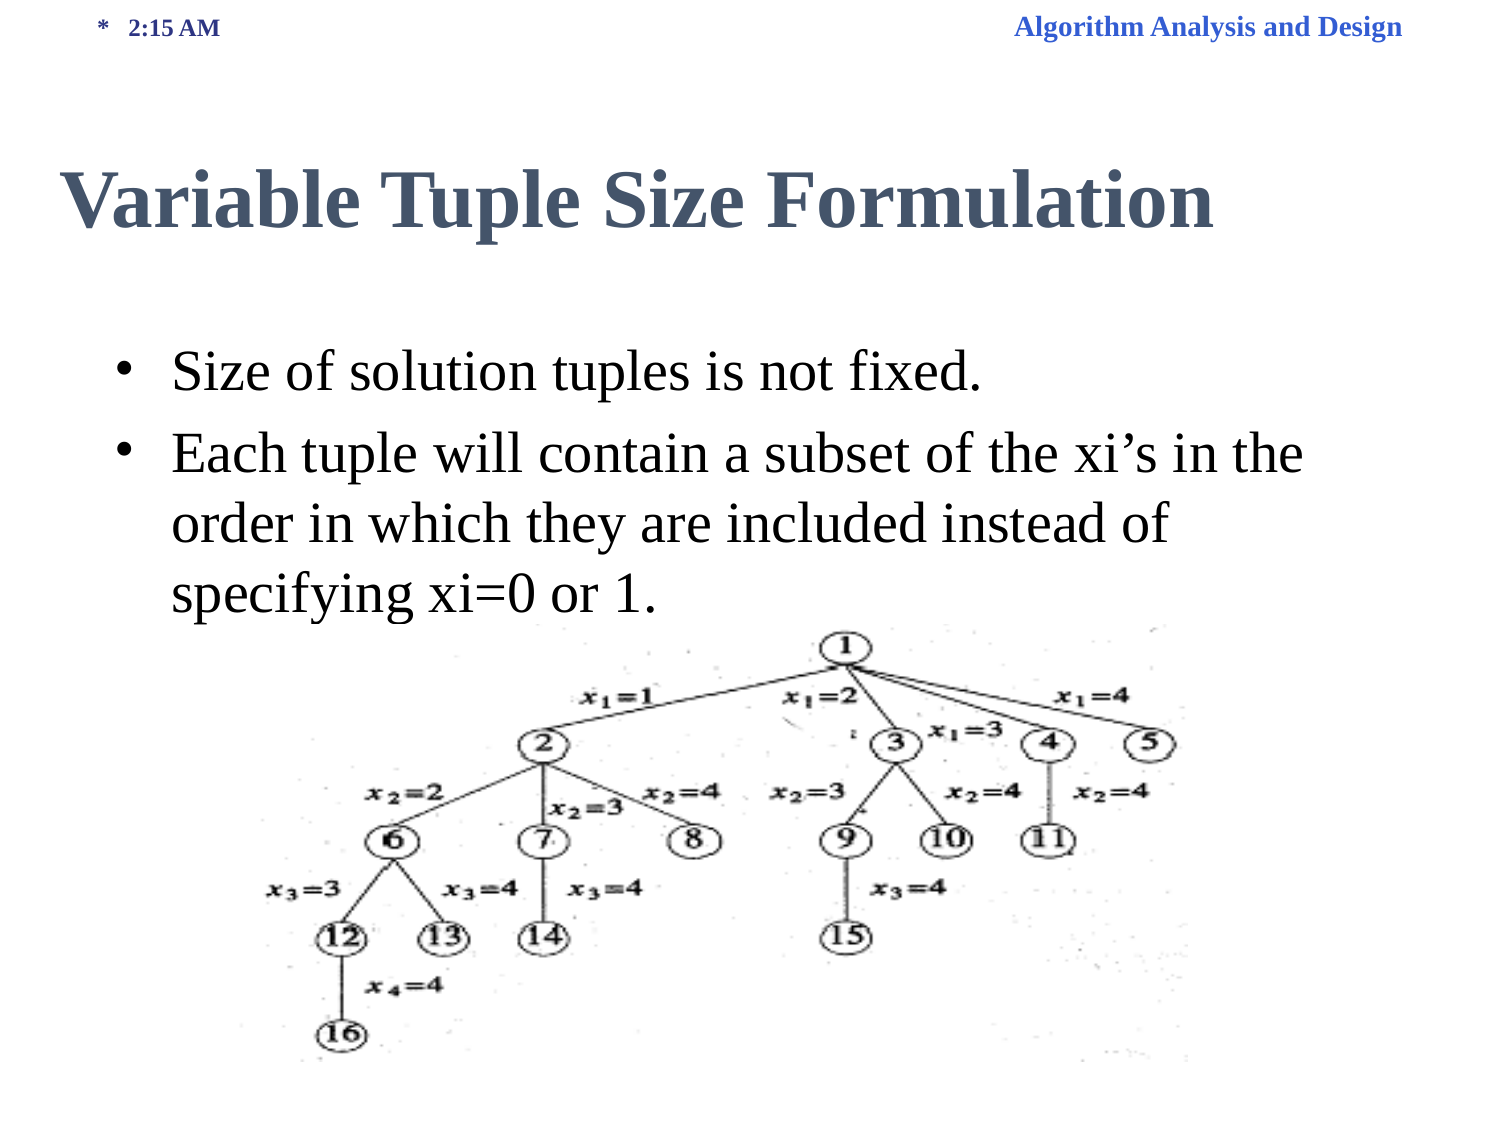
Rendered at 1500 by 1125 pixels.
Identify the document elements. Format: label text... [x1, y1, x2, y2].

picture [224, 624, 1188, 1062]
title Variable Tuple Size Formulation [0, 99, 1275, 288]
text_box * 2:15 AM Algorithm Analysis and Design [0, 0, 1500, 50]
list Size of solution tuples is not fixed. Each tuple will contain a subset of the xi’s in the order in which they are included instead of specifying xi=0 or 1. [99, 324, 1388, 675]
